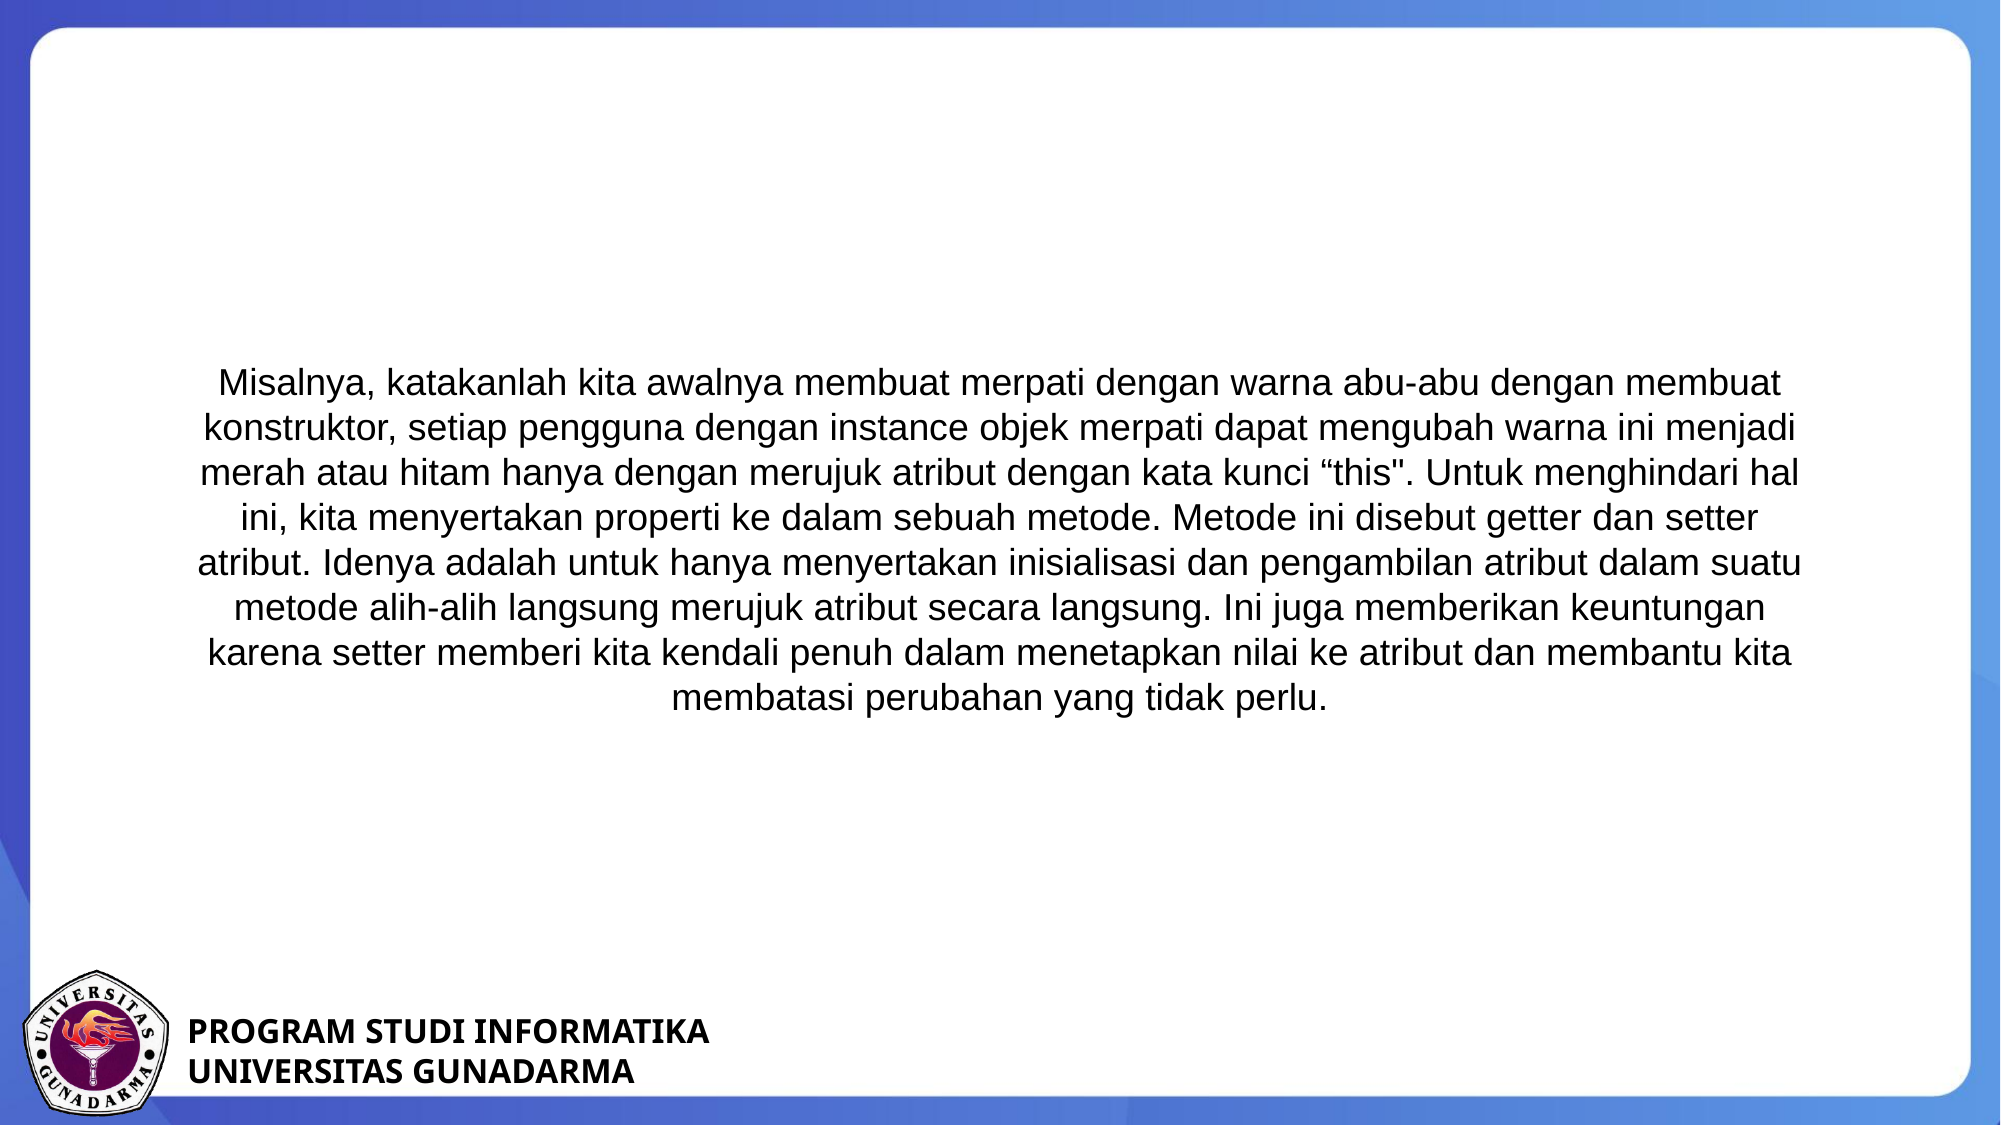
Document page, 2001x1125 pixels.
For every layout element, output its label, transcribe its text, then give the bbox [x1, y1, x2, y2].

picture [0, 0, 2001, 1125]
text_box Misalnya, katakanlah kita awalnya membuat merpati dengan warna abu-abu dengan membuat konstruktor, setiap pengguna dengan instance objek merpati dapat mengubah warna ini menjadi merah atau hitam hanya dengan merujuk atribut dengan kata kunci “this". Untuk menghindari hal ini, kita menyertakan properti ke dalam sebuah metode. Metode ini disebut getter dan setter atribut. Idenya adalah untuk hanya menyertakan inisialisasi dan pengambilan atribut dalam suatu metode alih-alih langsung merujuk atribut secara langsung. Ini juga memberikan keuntungan karena setter memberi kita kendali penuh dalam menetapkan nilai ke atribut dan membantu kita membatasi perubahan yang tidak perlu. [181, 350, 1819, 726]
